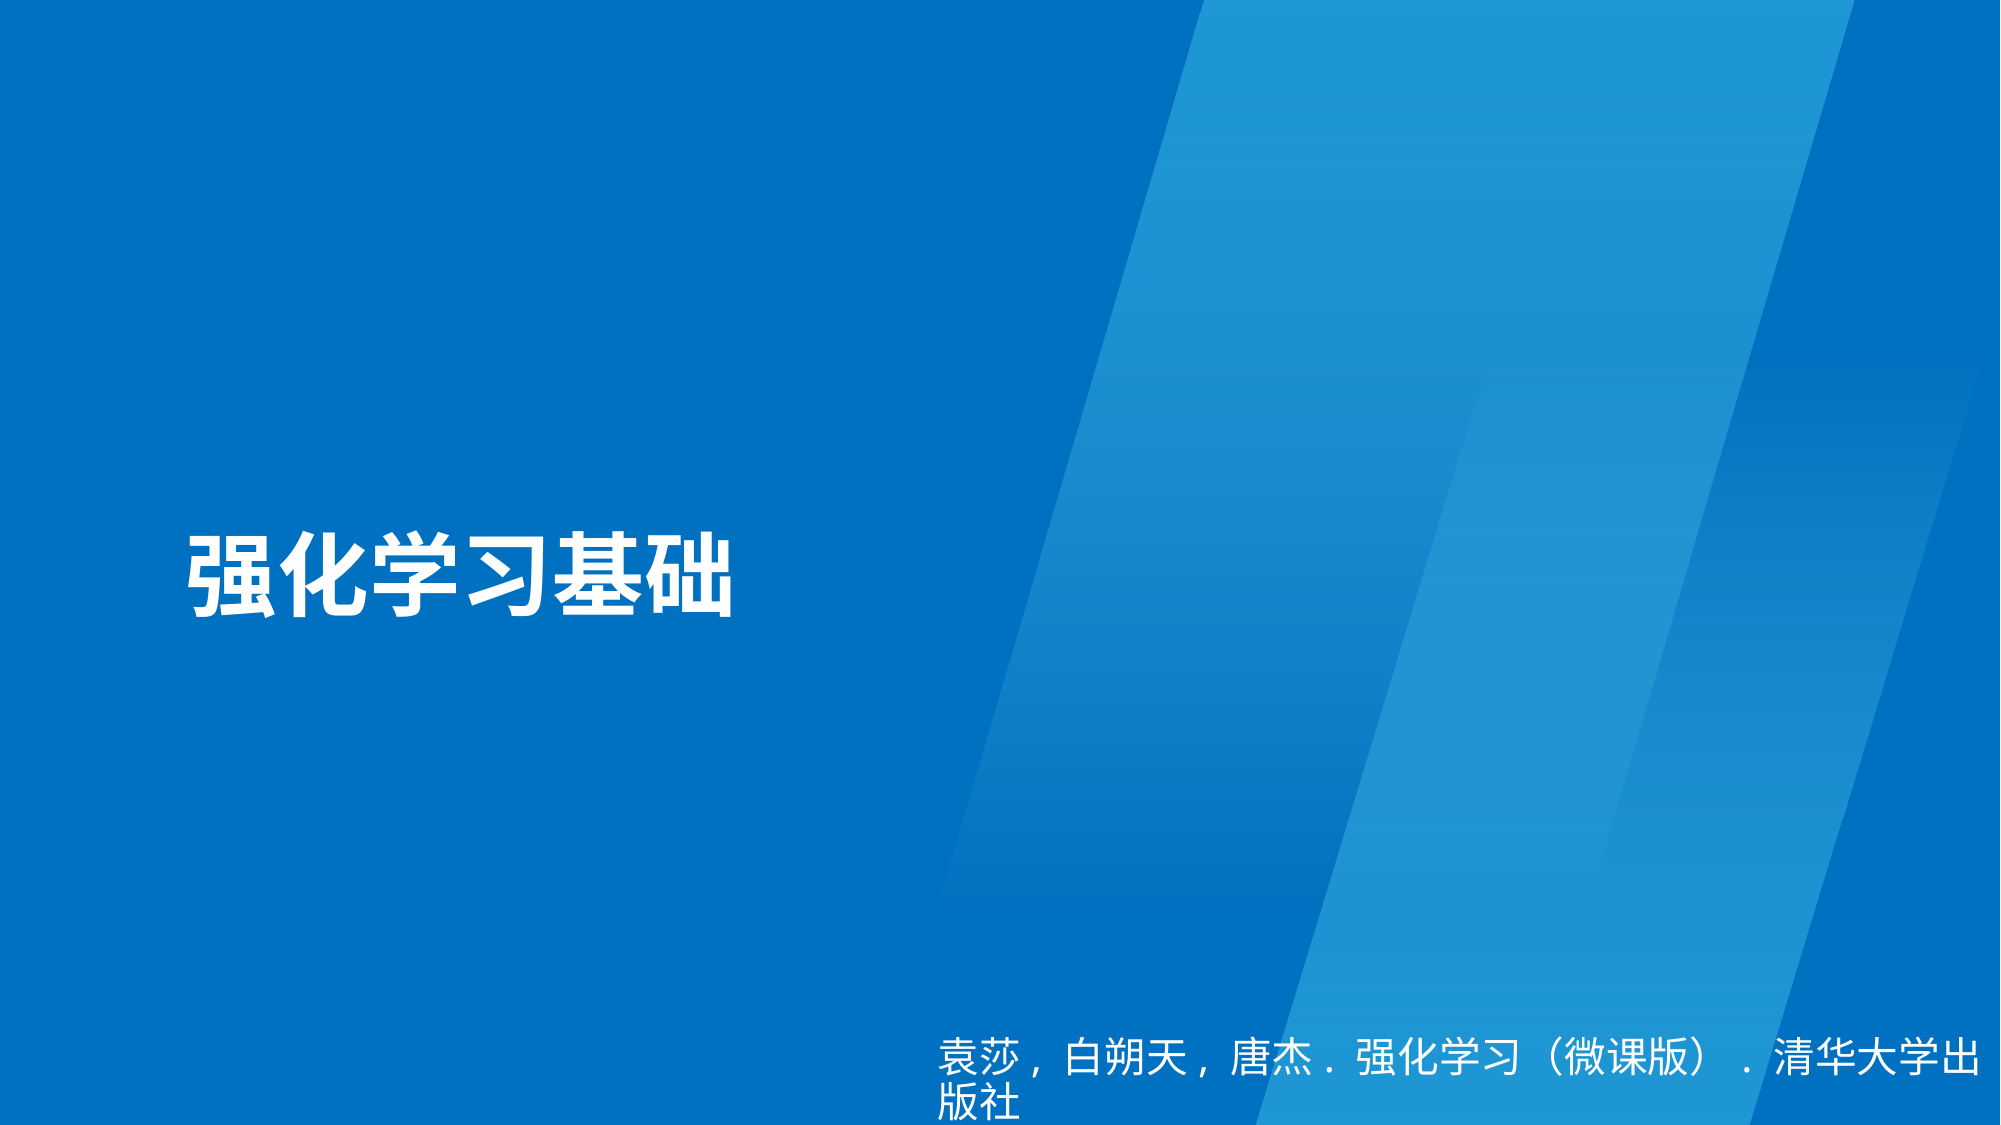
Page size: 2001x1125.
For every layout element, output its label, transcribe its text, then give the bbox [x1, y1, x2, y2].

text_box 袁莎, 白朔天, 唐杰. 强化学习（微课版）. 清华大学出版社 [937, 1036, 2000, 1125]
list 强化学习基础 [185, 529, 1362, 619]
